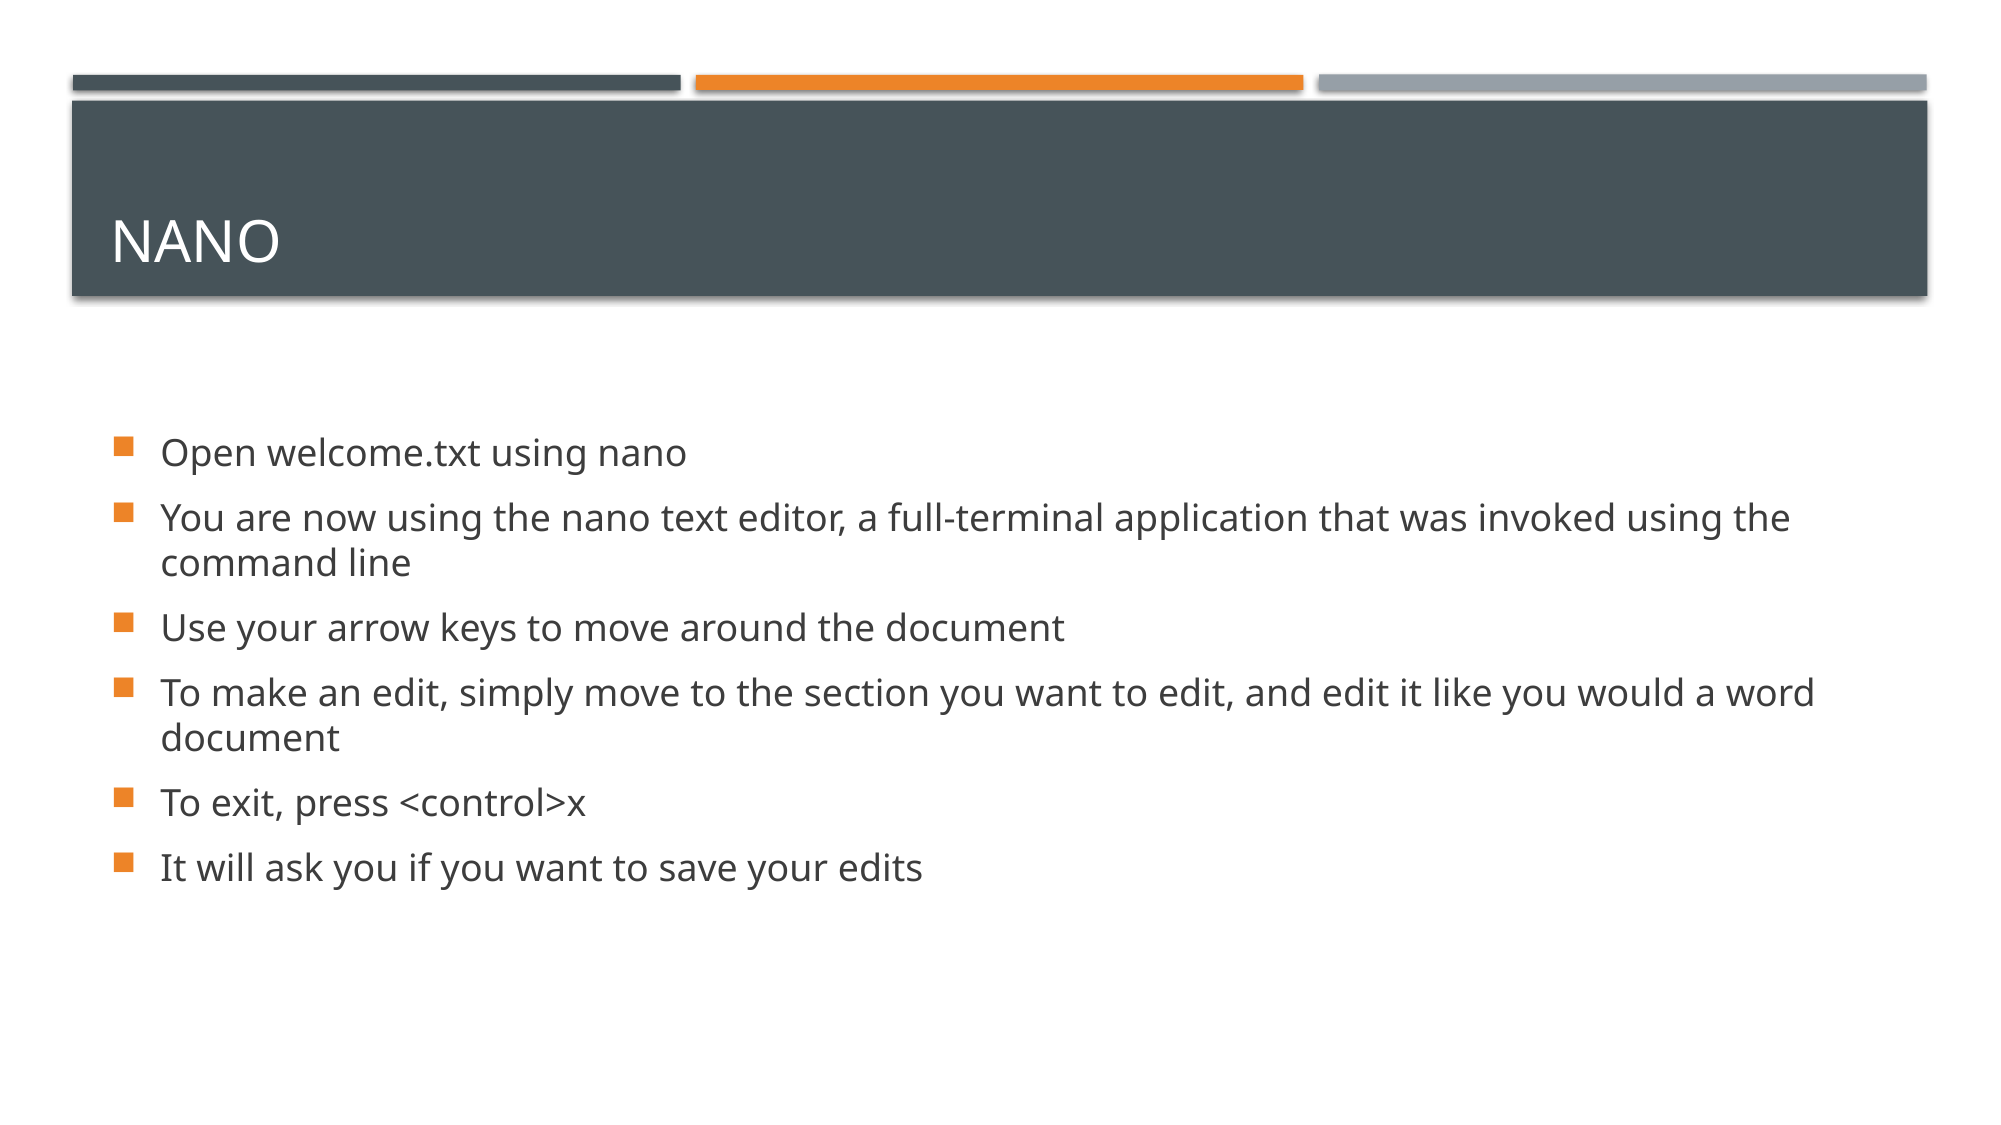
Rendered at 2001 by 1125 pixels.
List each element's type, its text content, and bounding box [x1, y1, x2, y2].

list Open welcome.txt using nano You are now using the nano text editor, a full-terminal application that was invoked using the command line Use your arrow keys to move around the document To make an edit, simply move to the section you want to edit, and edit it like you would a word document To exit, press <control>x It will ask you if you want to save your edits [95, 357, 1905, 962]
title Nano [95, 115, 1905, 282]
